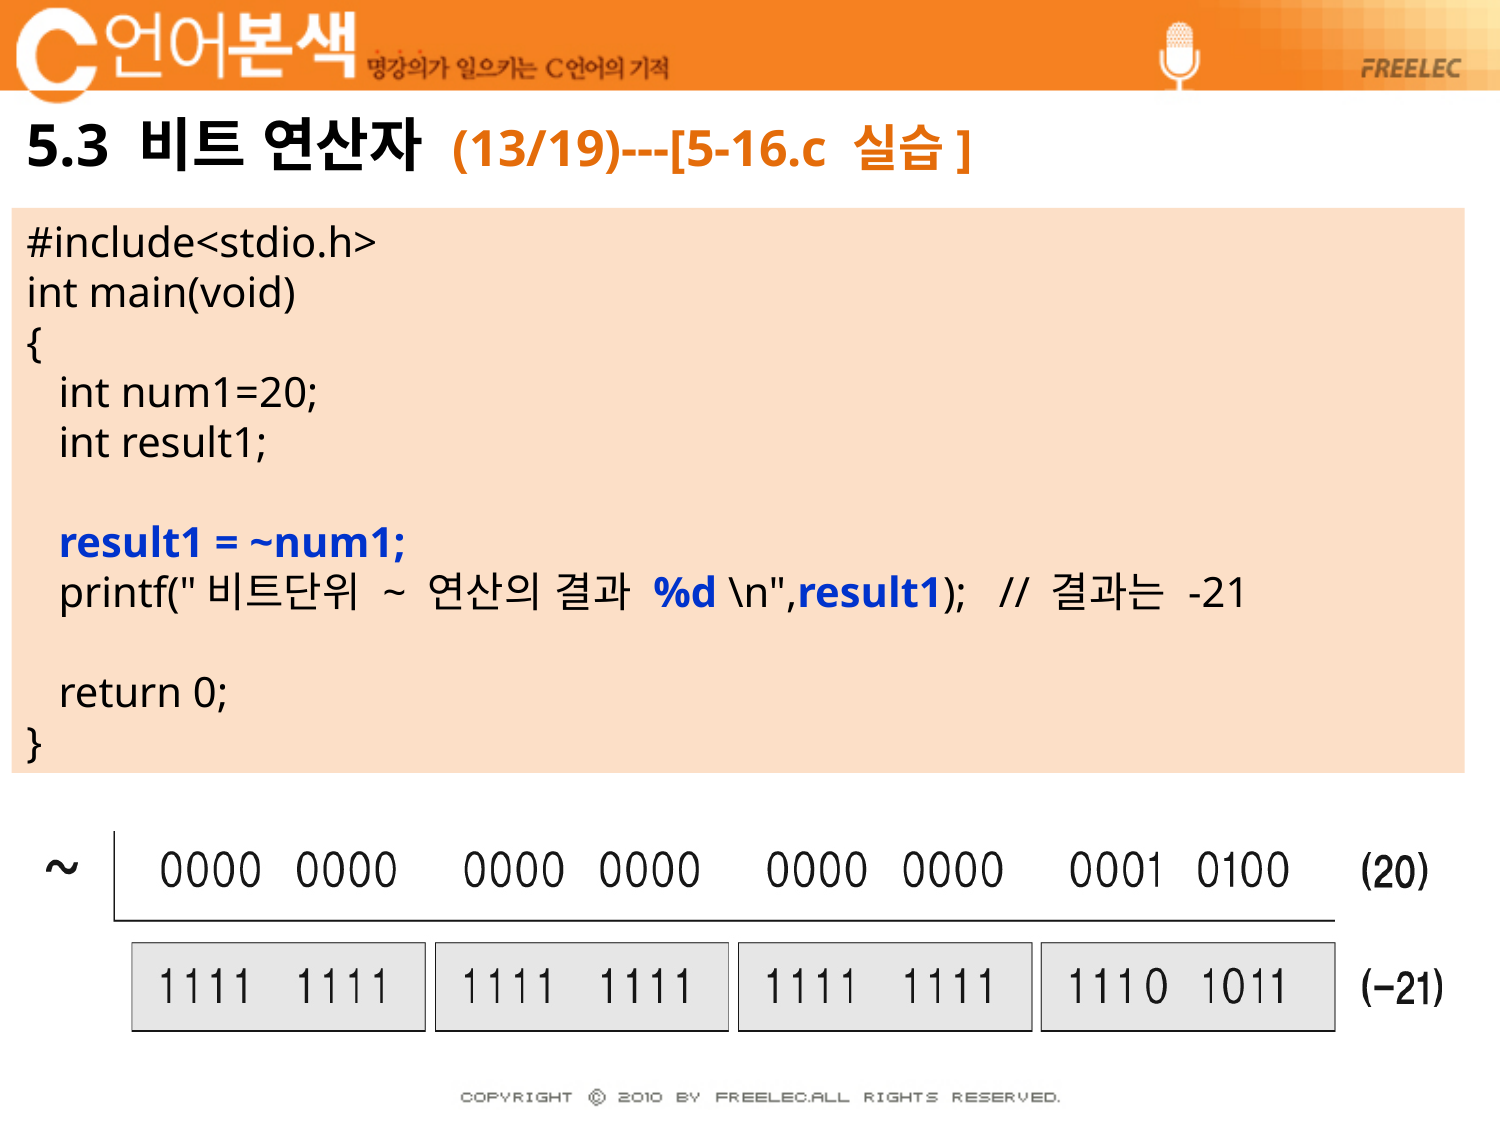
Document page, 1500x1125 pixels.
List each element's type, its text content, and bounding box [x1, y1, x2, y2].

text_box #include<stdio.h> int main(void) { int num1=20; int result1; result1 = ~num1; printf("비트단위 ~ 연산의 결과 %d \n",result1); // 결과는 -21 return 0; } [11, 207, 1465, 773]
title 5.3 비트 연산자 (13/19)---[5-16.c 실습] [11, 107, 1500, 178]
picture [0, 0, 1500, 1125]
